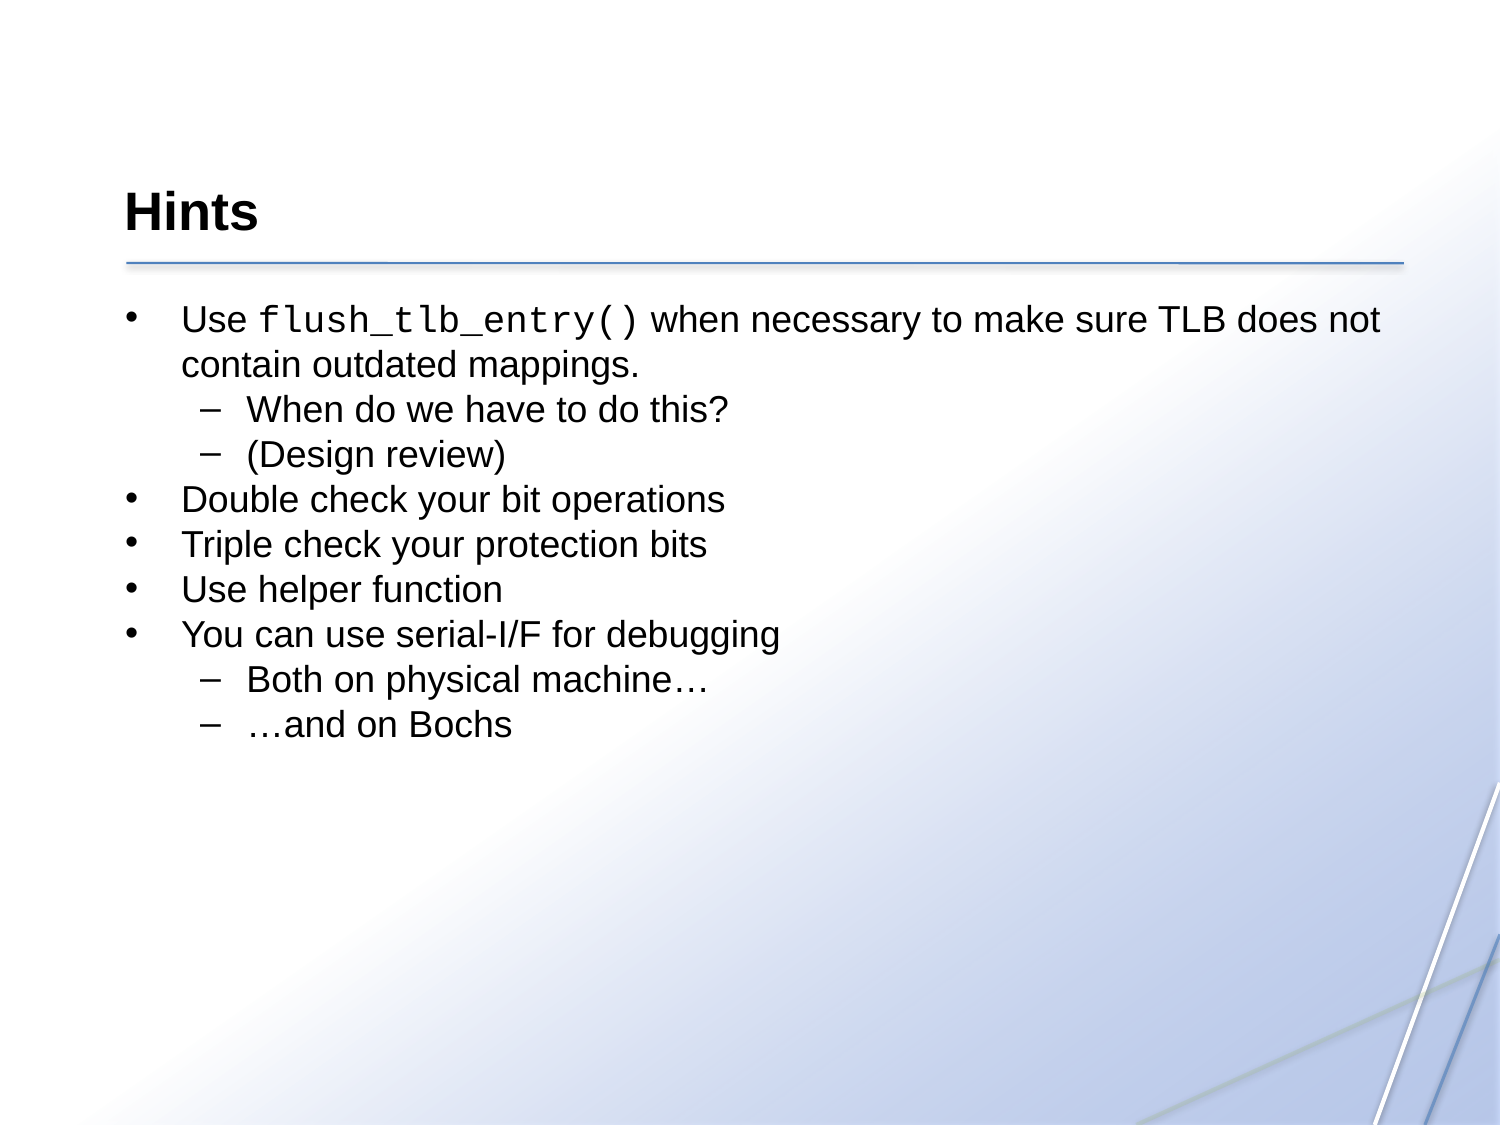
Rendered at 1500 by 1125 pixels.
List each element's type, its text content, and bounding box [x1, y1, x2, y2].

text_box Hints [109, 49, 1403, 249]
text_box Use flush_tlb_entry() when necessary to make sure TLB does not contain outdated mappings. When do we have to do this? (Design review) Double check your bit operations Triple check your protection bits Use helper function You can use serial-I/F for debugging Both on physical machine… …and on Bochs [109, 287, 1404, 1005]
